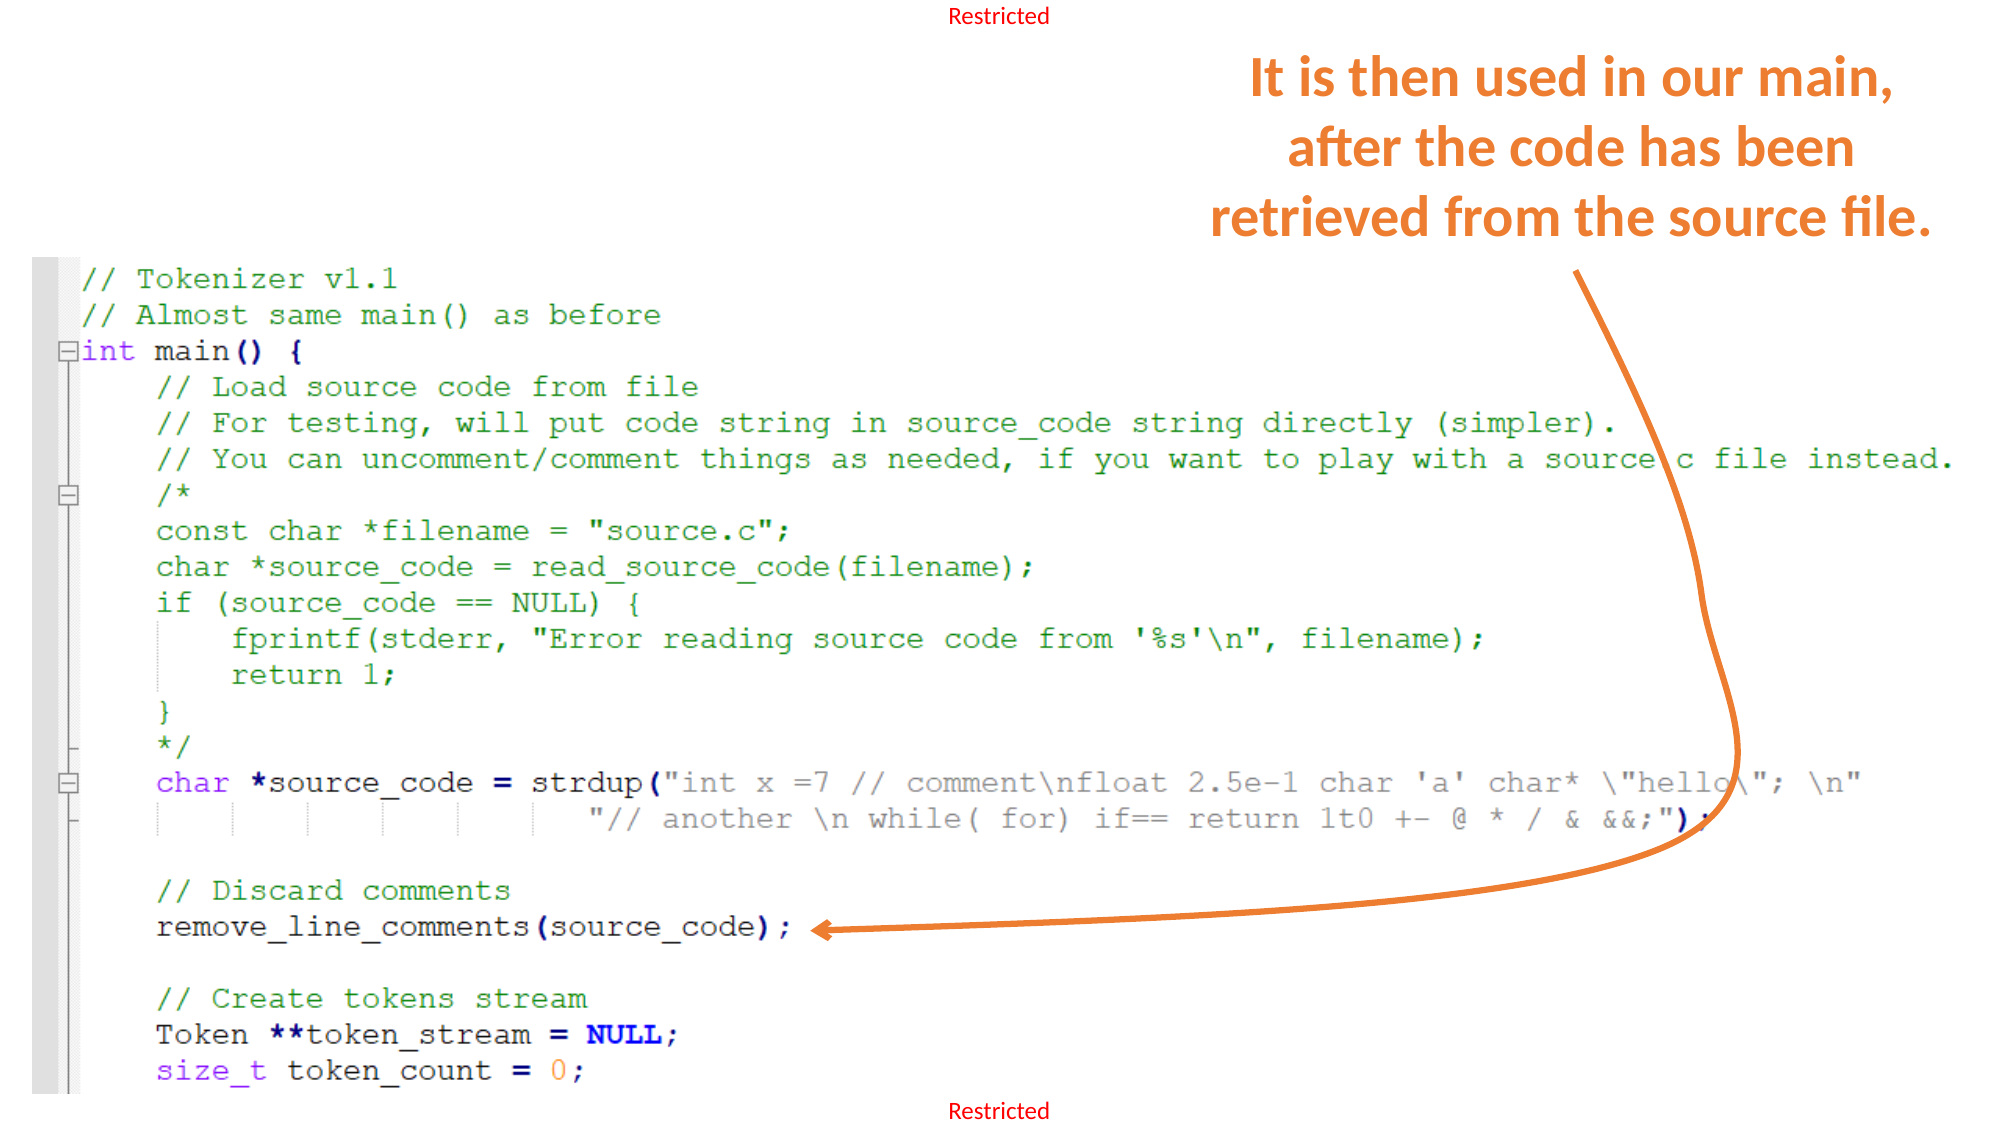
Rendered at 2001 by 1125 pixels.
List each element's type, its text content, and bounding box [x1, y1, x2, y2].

picture [32, 257, 1968, 1094]
text_box It is then used in our main, after the code has been retrieved from the source file. [1188, 31, 1956, 256]
